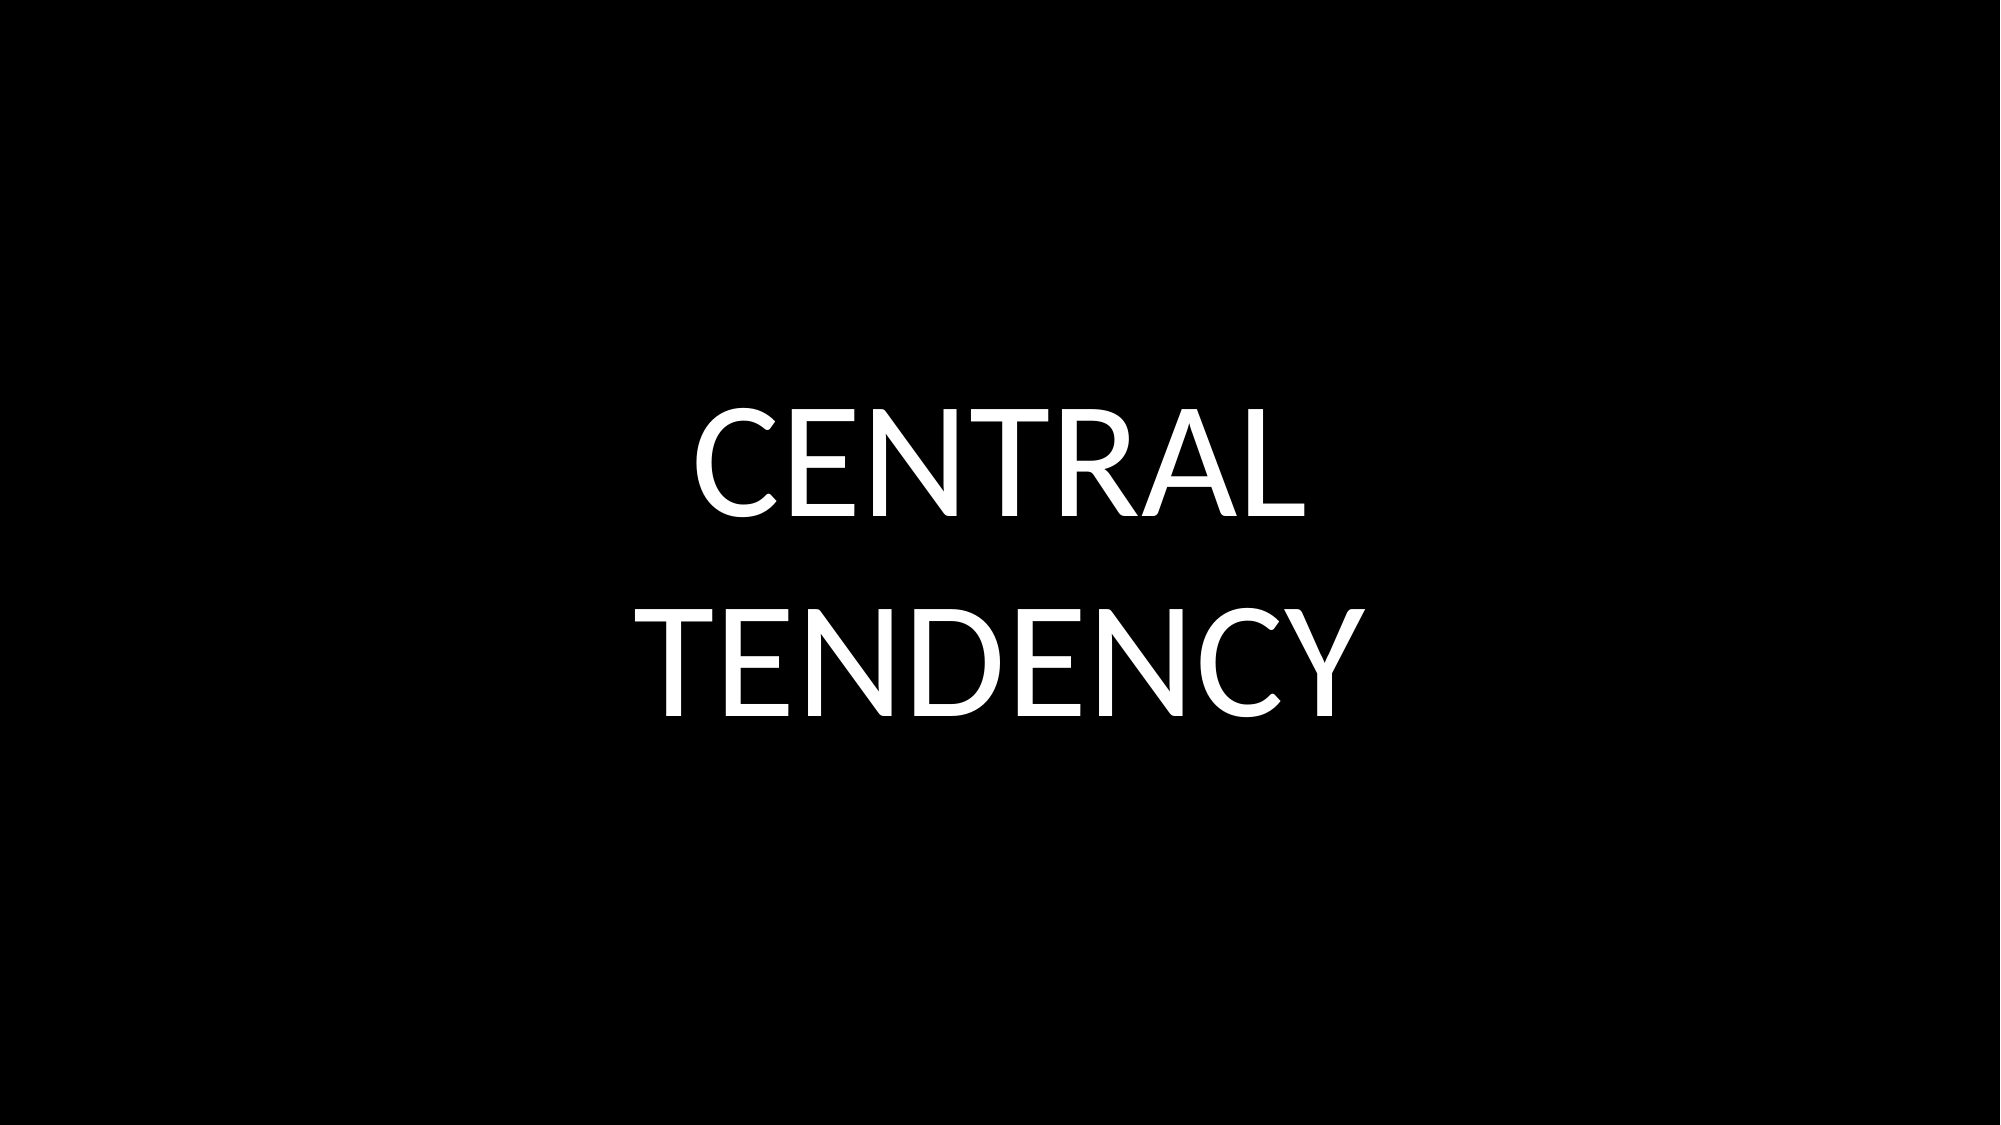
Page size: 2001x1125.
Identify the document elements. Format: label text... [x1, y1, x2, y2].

subtitle CENTRAL TENDENCY [190, 210, 1810, 915]
